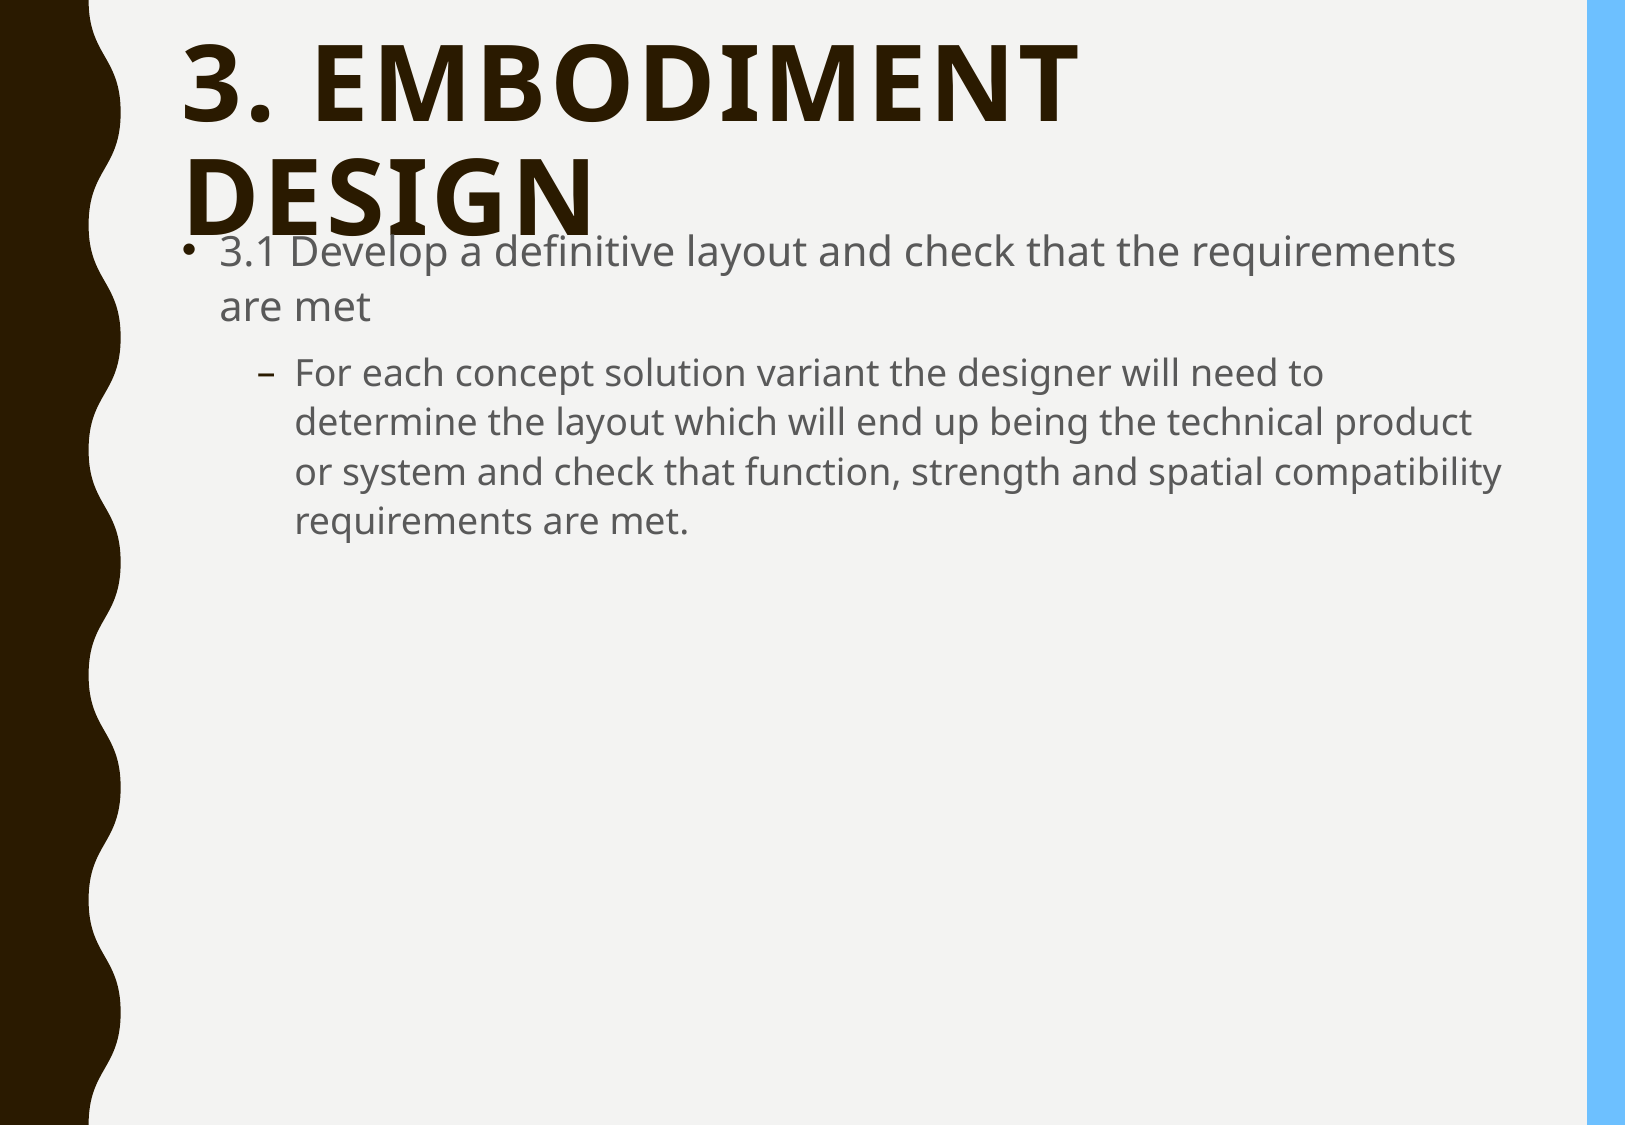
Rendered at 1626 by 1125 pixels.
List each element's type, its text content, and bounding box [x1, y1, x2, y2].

title 3. Embodiment design [166, 22, 1524, 186]
list 3.1 Develop a definitive layout and check that the requirements are met For each concept solution variant the designer will need to determine the layout which will end up being the technical product or system and check that function, strength and spatial compatibility requirements are met. [166, 212, 1524, 965]
